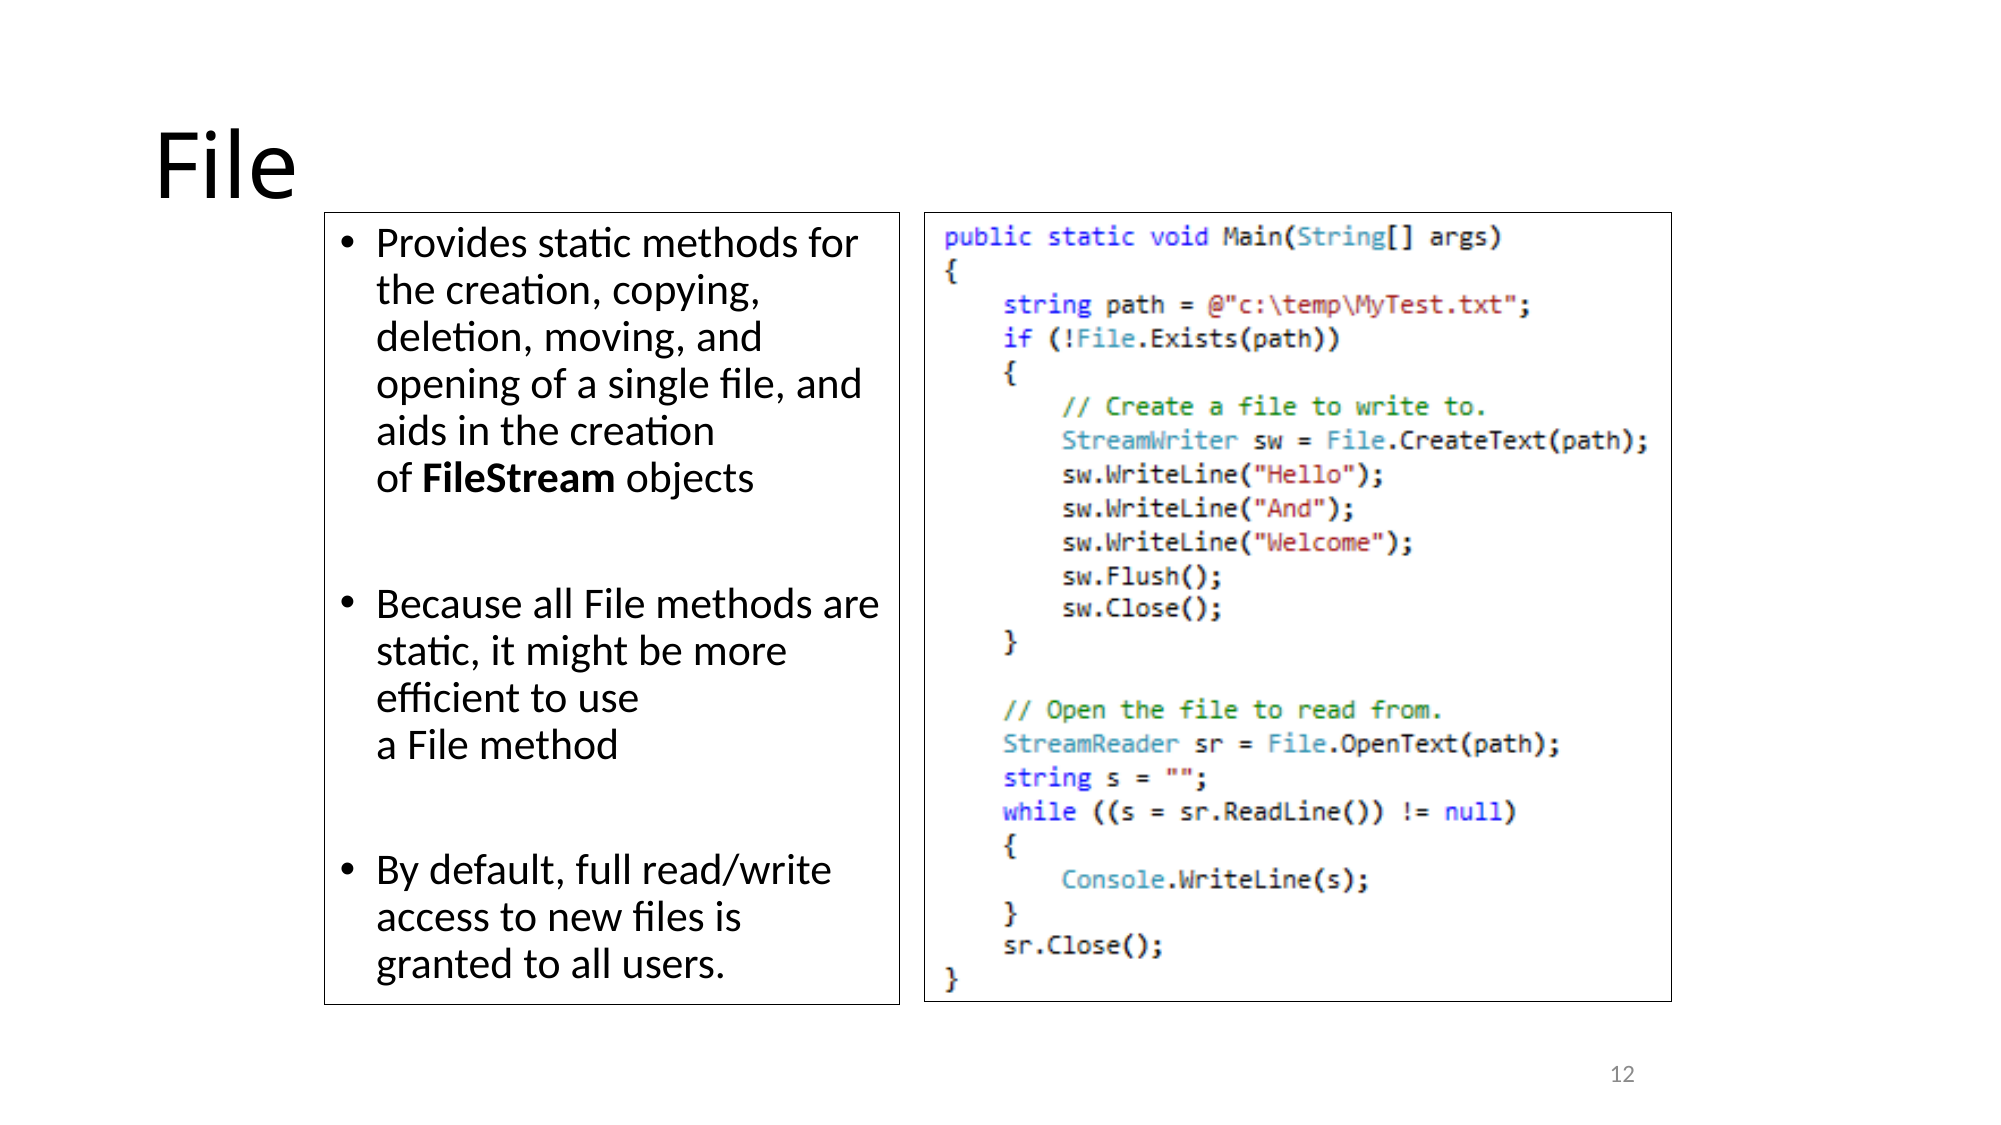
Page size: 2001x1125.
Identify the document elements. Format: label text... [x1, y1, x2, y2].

title File [137, 59, 1863, 278]
slide_number 12 [1299, 1042, 1650, 1103]
picture [924, 212, 1672, 1002]
list Provides static methods for the creation, copying, deletion, moving, and opening of a single file, and aids in the creation of FileStream objects Because all File methods are static, it might be more efficient to use a File method By default, full read/write access to new files is granted to all users. [324, 212, 900, 1005]
